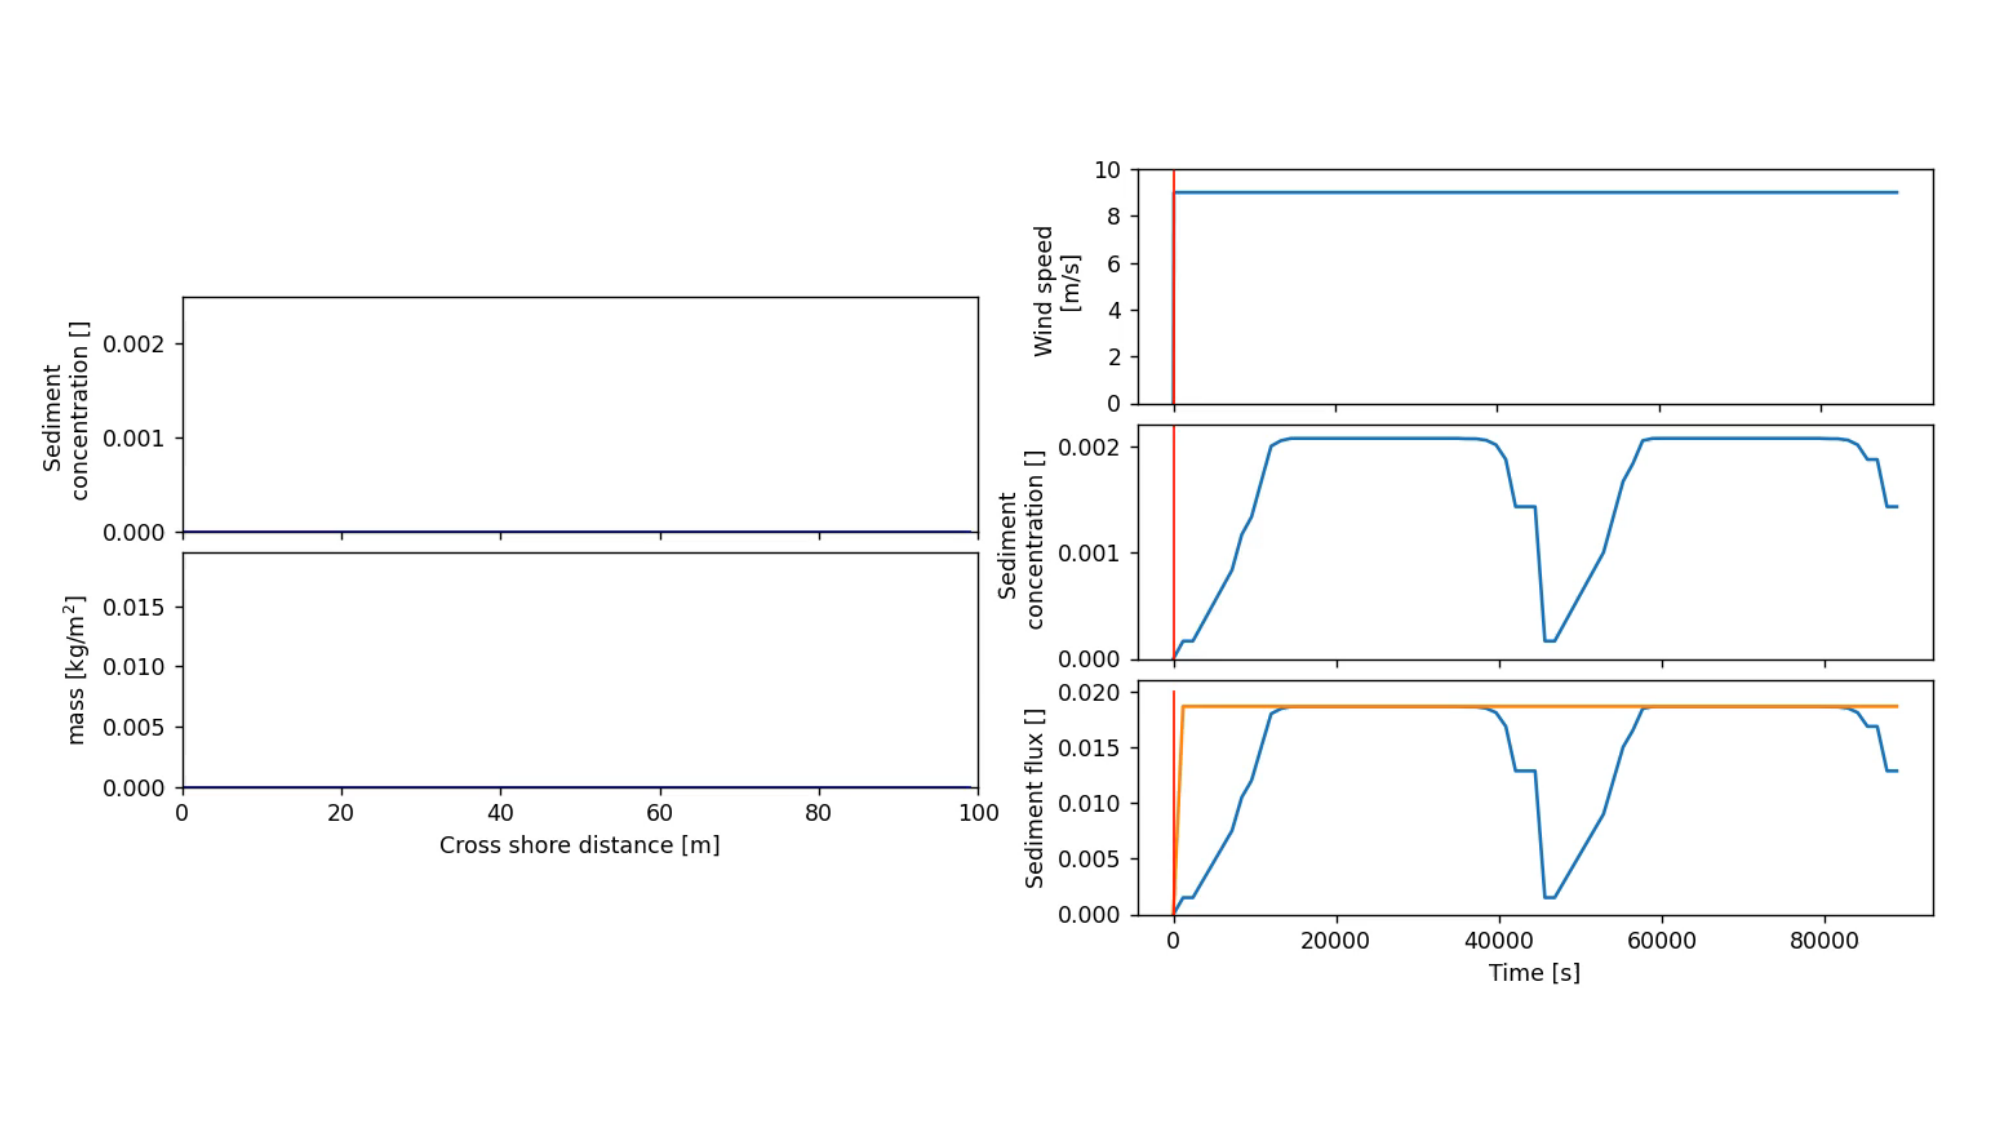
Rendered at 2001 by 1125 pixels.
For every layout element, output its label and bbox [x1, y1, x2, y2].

text_box [0, 53, 2000, 1022]
